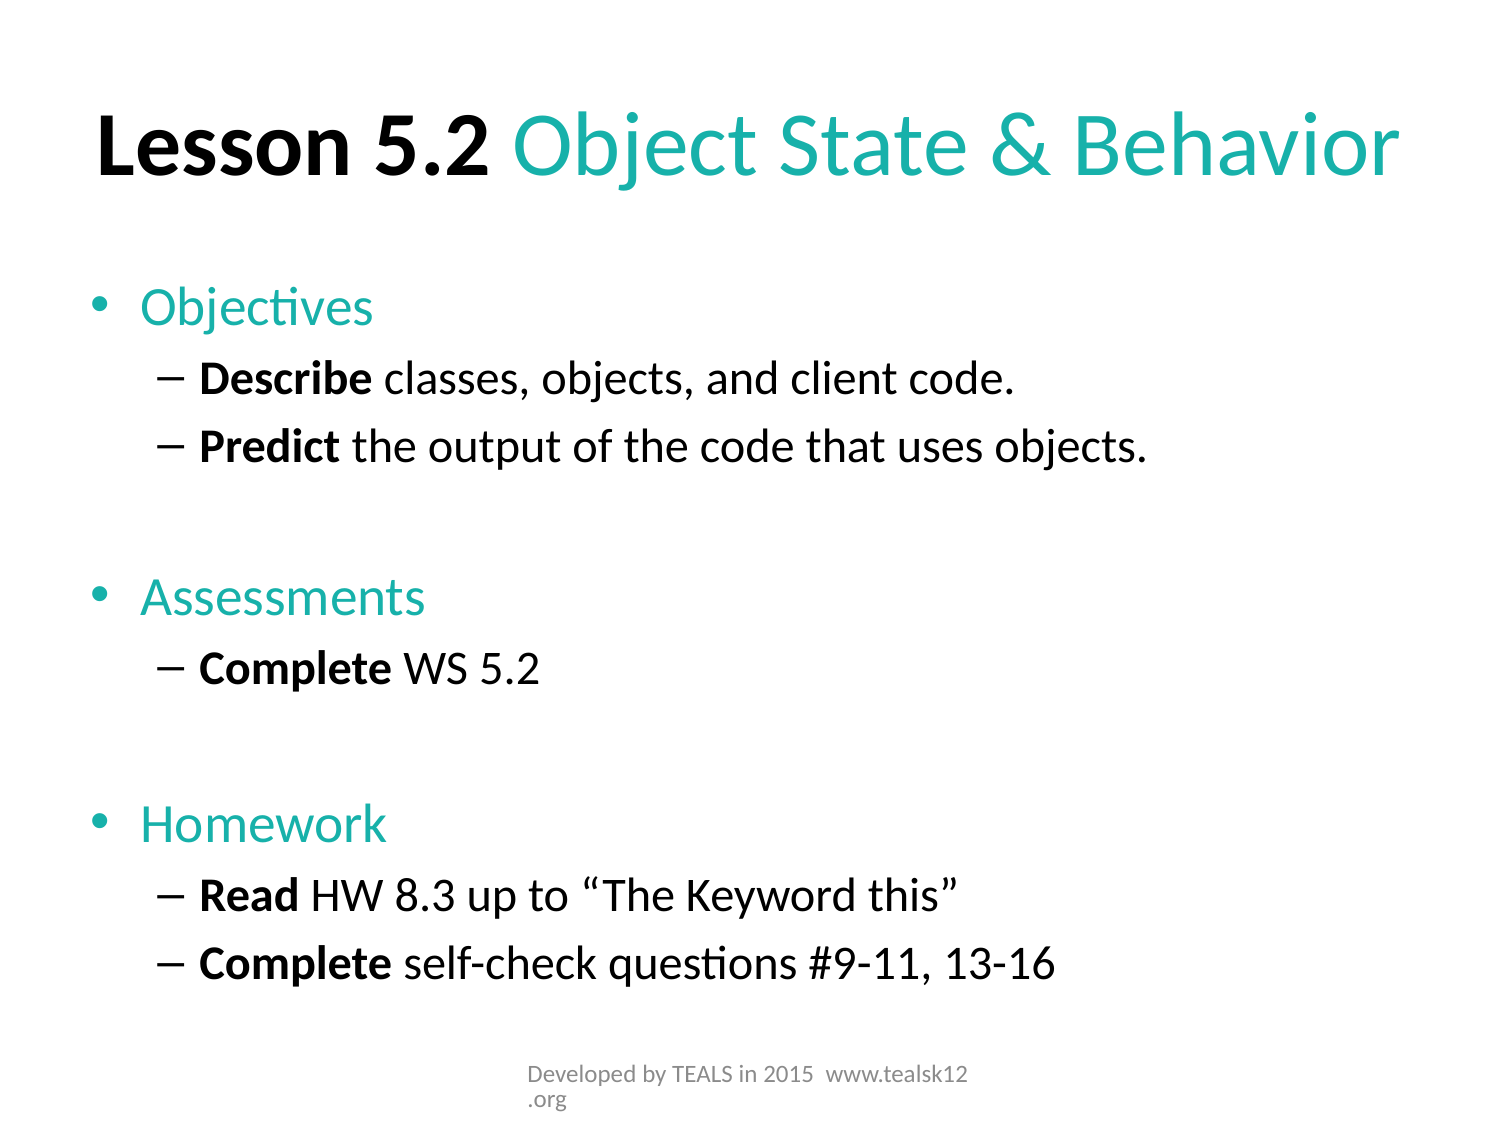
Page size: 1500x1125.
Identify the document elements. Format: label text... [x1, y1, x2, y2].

list Objectives Describe classes, objects, and client code. Predict the output of the code that uses objects. Assessments Complete WS 5.2 Homework Read HW 8.3 up to “The Keyword this” Complete self-check questions #9-11, 13-16 [75, 262, 1425, 1005]
footer Developed by TEALS in 2015 www.tealsk12.org [512, 1042, 988, 1103]
title Lesson 5.2 Object State & Behavior [75, 45, 1425, 233]
